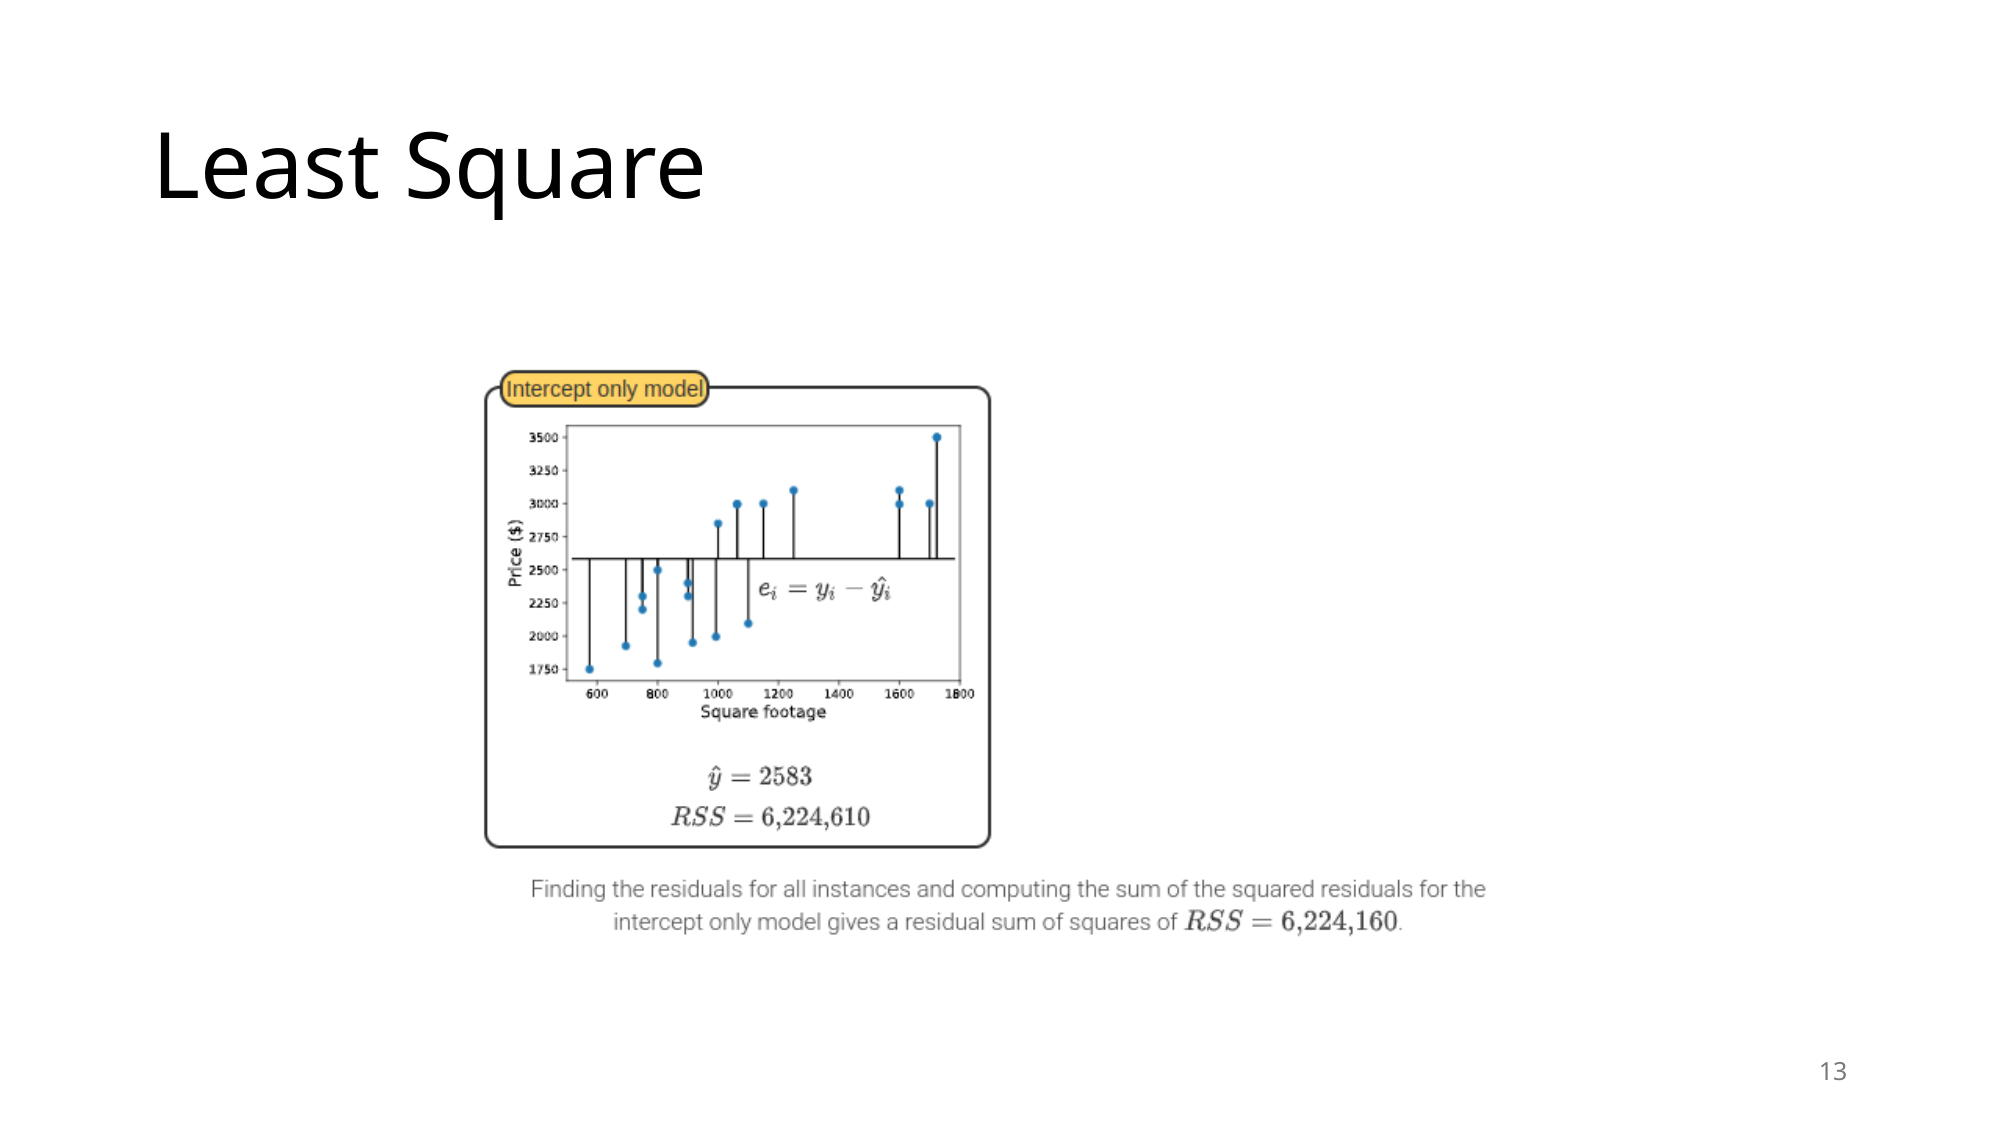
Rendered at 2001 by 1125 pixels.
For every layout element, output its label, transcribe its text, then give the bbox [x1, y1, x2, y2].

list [461, 360, 1539, 953]
title Least Square [137, 59, 1863, 278]
slide_number 13 [1412, 1042, 1863, 1103]
